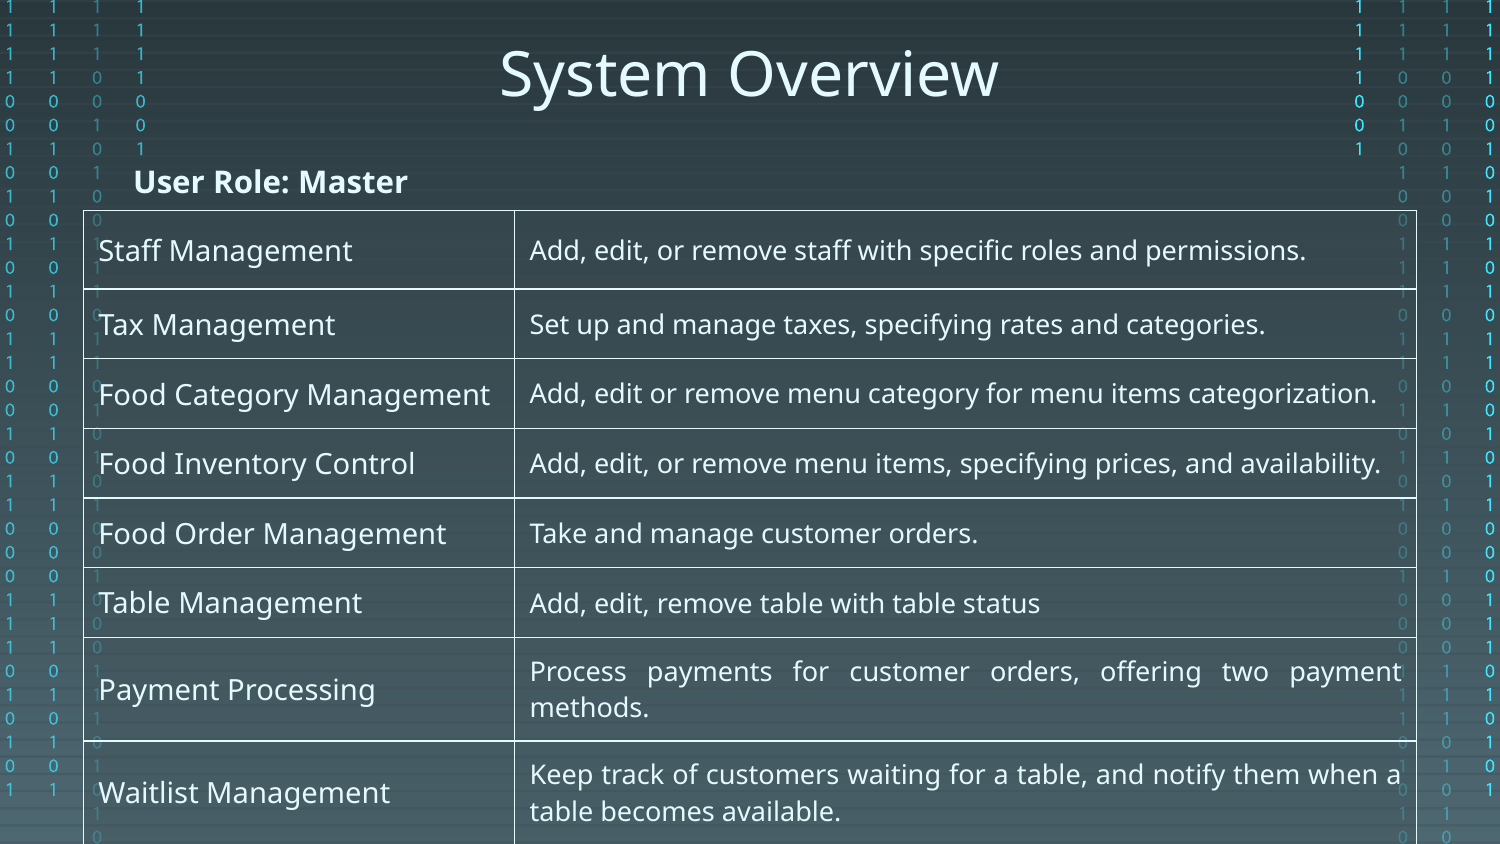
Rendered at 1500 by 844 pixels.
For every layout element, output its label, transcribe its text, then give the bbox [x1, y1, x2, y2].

table_cell Table Management [84, 568, 514, 637]
table_cell Take and manage customer orders. [515, 499, 1416, 567]
table_cell Add, edit or remove menu category for menu items categorization. [515, 359, 1416, 428]
list User Role: Master [118, 128, 1382, 201]
table_header Staff Management [84, 211, 514, 288]
table_cell Add, edit, remove table with table status [515, 568, 1416, 637]
table_header Add, edit, or remove staff with specific roles and permissions. [515, 211, 1416, 288]
title System Overview [118, 19, 1382, 117]
table_cell Payment Processing [84, 638, 514, 740]
table_cell Add, edit, or remove menu items, specifying prices, and availability. [515, 429, 1416, 497]
table_cell Waitlist Management [84, 742, 514, 844]
table_cell Set up and manage taxes, specifying rates and categories. [515, 290, 1416, 358]
table_cell Process payments for customer orders, offering two payment methods. [515, 638, 1416, 740]
table_cell Keep track of customers waiting for a table, and notify them when a table becomes available. [515, 742, 1416, 844]
table_cell Food Order Management [84, 499, 514, 567]
table_cell Food Category Management [84, 359, 514, 428]
table_cell Tax Management [84, 290, 514, 358]
table_cell Food Inventory Control [84, 429, 514, 497]
